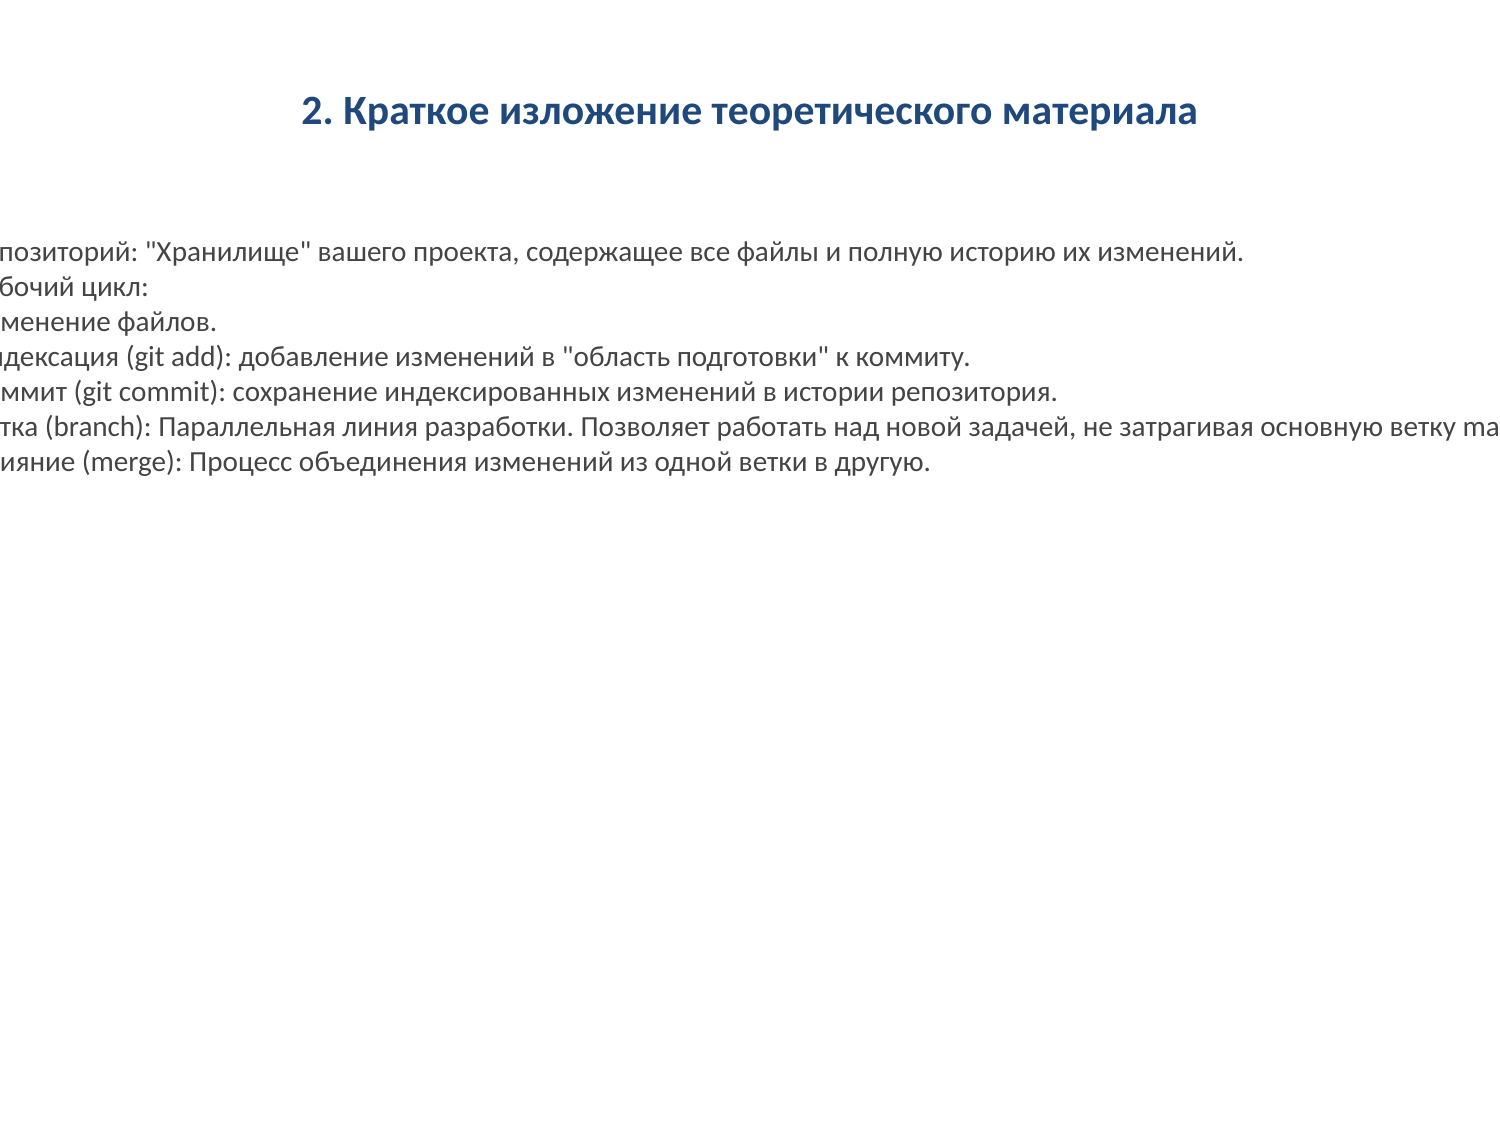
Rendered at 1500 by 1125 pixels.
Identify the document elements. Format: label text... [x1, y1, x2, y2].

text_box 2. Краткое изложение теоретического материала [286, 75, 1214, 140]
text_box Репозиторий: "Хранилище" вашего проекта, содержащее все файлы и полную историю их изменений. Рабочий цикл: Изменение файлов. Индексация (git add): добавление изменений в "область подготовки" к коммиту. Коммит (git commit): сохранение индексированных изменений в истории репозитория. Ветка (branch): Параллельная линия разработки. Позволяет работать над новой задачей, не затрагивая основную ветку main. Слияние (merge): Процесс объединения изменений из одной ветки в другую. [0, 224, 1500, 485]
